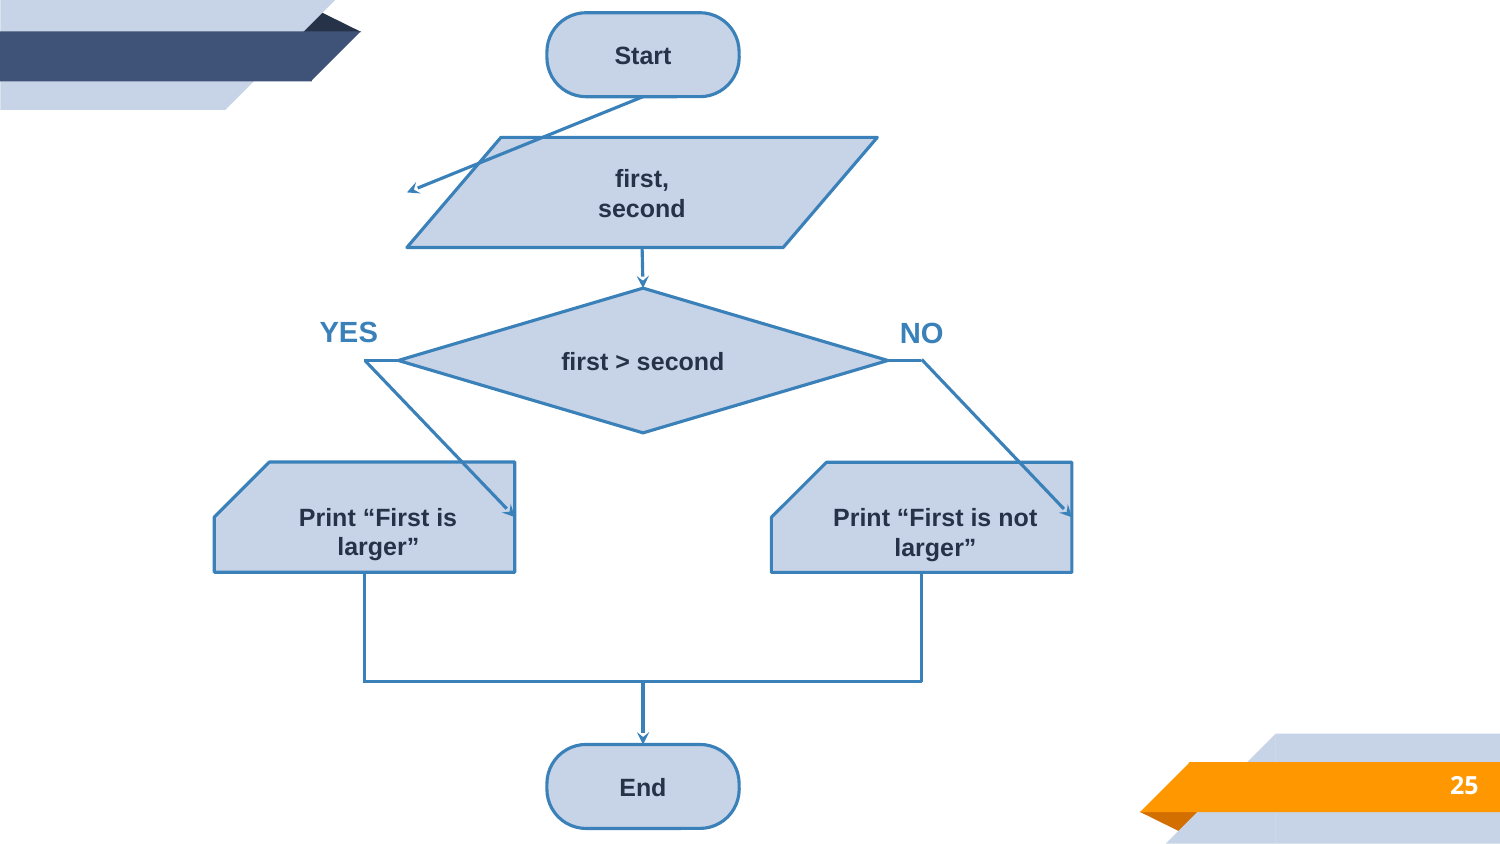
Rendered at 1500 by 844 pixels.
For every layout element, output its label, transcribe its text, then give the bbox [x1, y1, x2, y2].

text_box NO [863, 298, 980, 361]
text_box YES [290, 297, 407, 360]
text_box first > second [399, 289, 887, 433]
text_box Print “First is not larger” [771, 462, 1072, 573]
text_box Start [546, 12, 740, 97]
text_box first, second [406, 137, 878, 248]
text_box Print “First is larger” [214, 462, 515, 573]
text_box End [546, 744, 740, 829]
slide_number 25 [1249, 760, 1494, 813]
